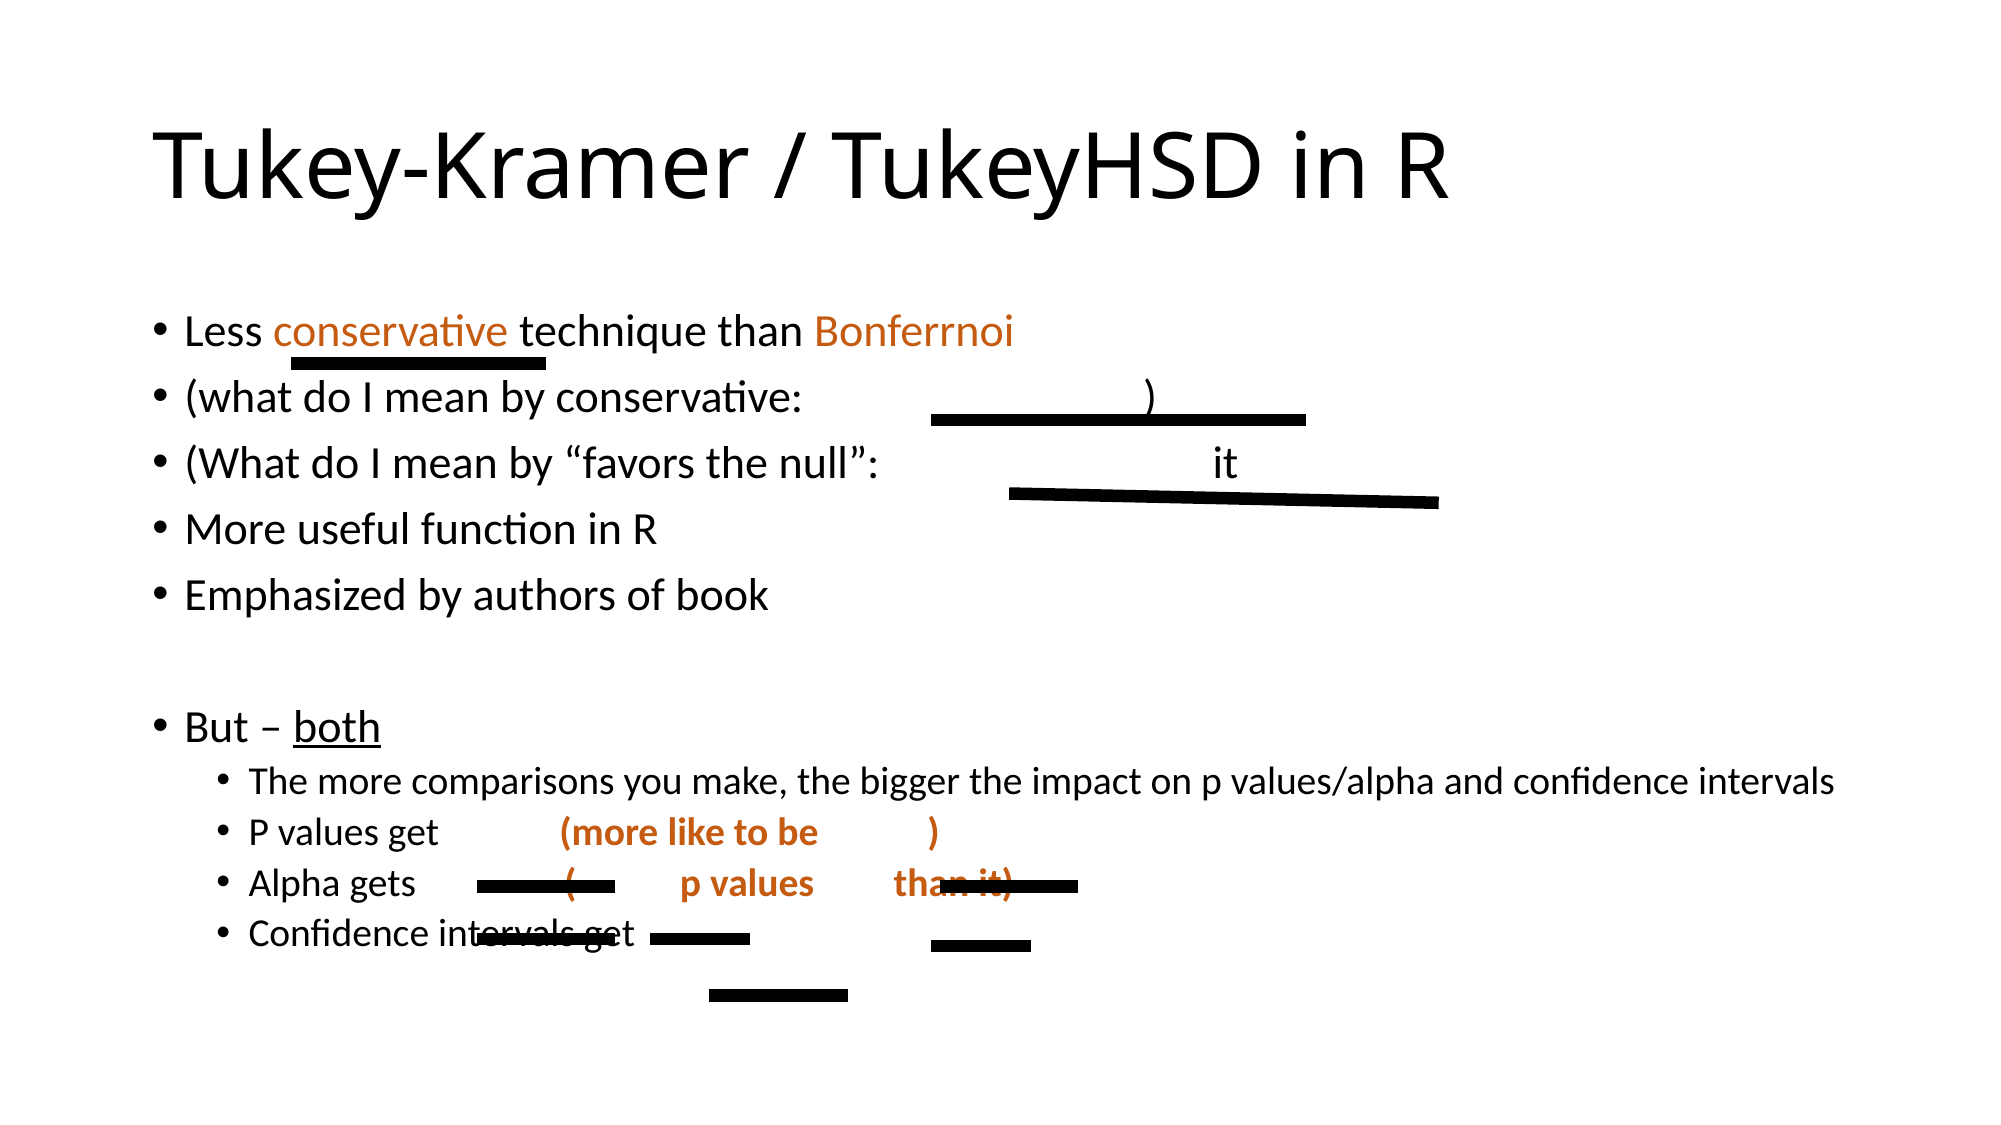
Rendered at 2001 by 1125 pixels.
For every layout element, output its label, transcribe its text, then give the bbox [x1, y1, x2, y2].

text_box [1009, 493, 1439, 503]
title Tukey-Kramer / TukeyHSD in R [137, 59, 1863, 278]
list Less conservative technique than Bonferrnoi (what do I mean by conservative: favors the null Ho) (What do I mean by “favors the null”: less like to reject it More useful function in R Emphasized by authors of book But – both The more comparisons you make, the bigger the impact on p values/alpha and confidence intervals P values get bigger (more like to be > 0.05) Alpha gets smaller (fewer p values less than it) Confidence intervals get bigger [137, 299, 1863, 1014]
